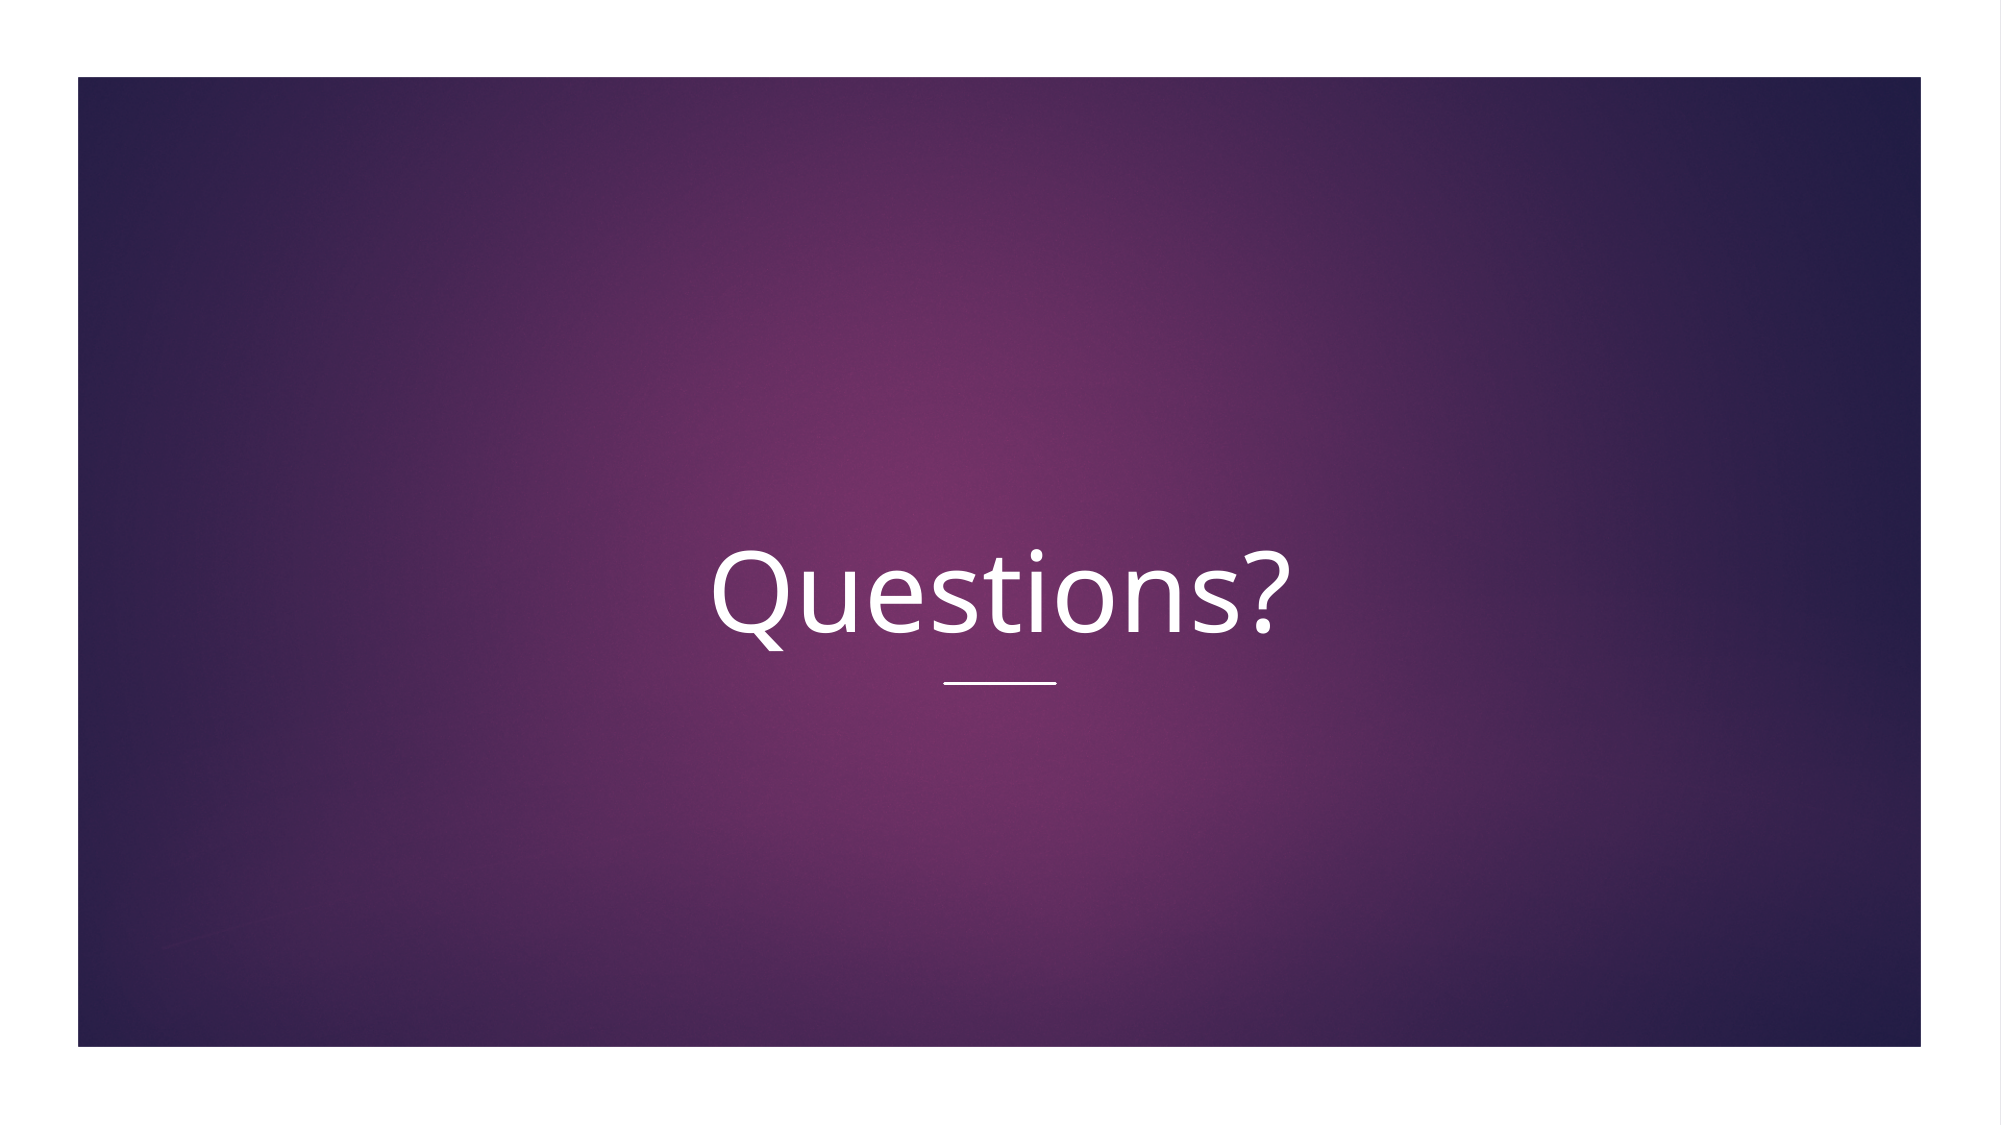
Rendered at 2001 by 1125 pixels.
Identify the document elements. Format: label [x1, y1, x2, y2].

text_box [0, 0, 2000, 1125]
